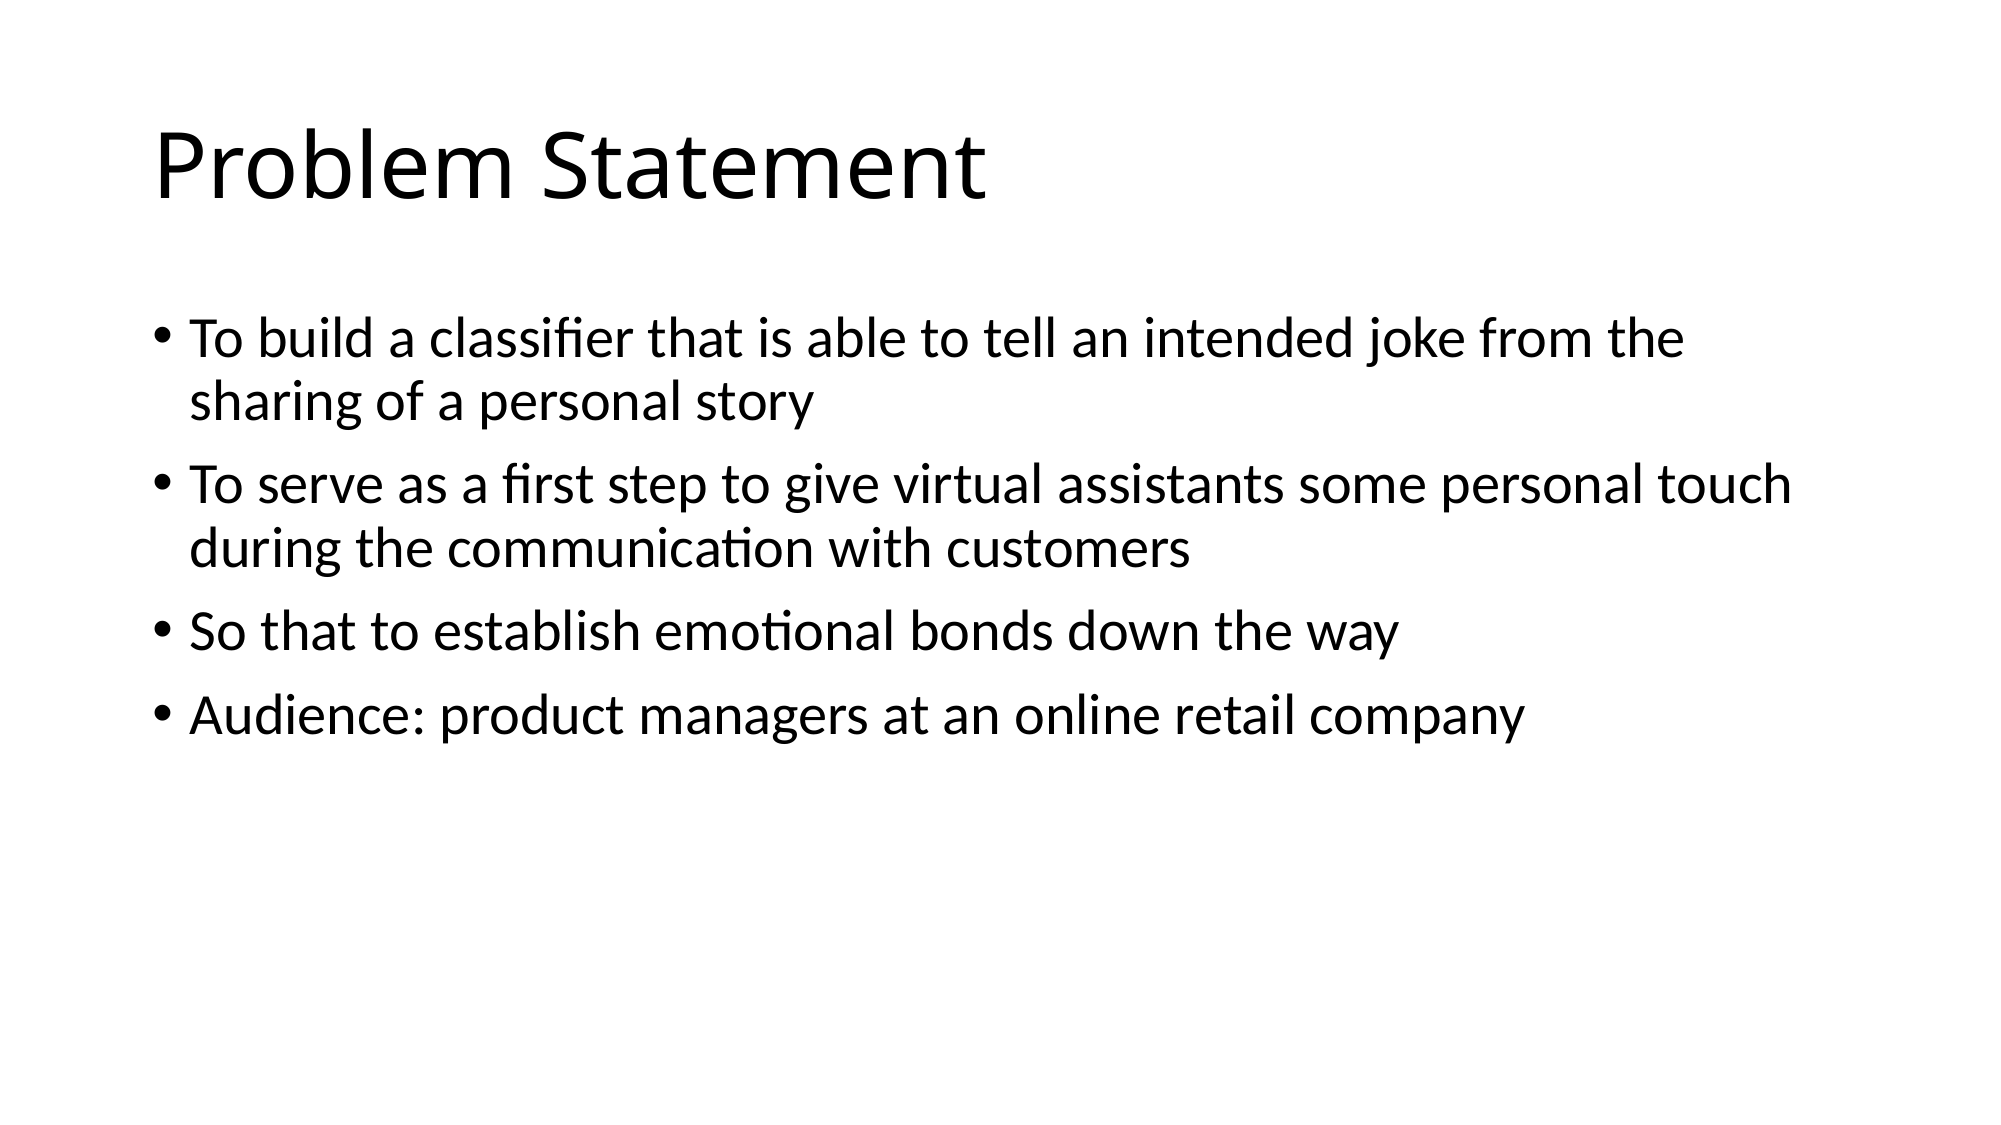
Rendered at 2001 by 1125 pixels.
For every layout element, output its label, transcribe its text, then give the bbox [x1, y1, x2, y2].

title Problem Statement [137, 59, 1863, 278]
list To build a classifier that is able to tell an intended joke from the sharing of a personal story To serve as a first step to give virtual assistants some personal touch during the communication with customers So that to establish emotional bonds down the way Audience: product managers at an online retail company [137, 299, 1863, 1014]
